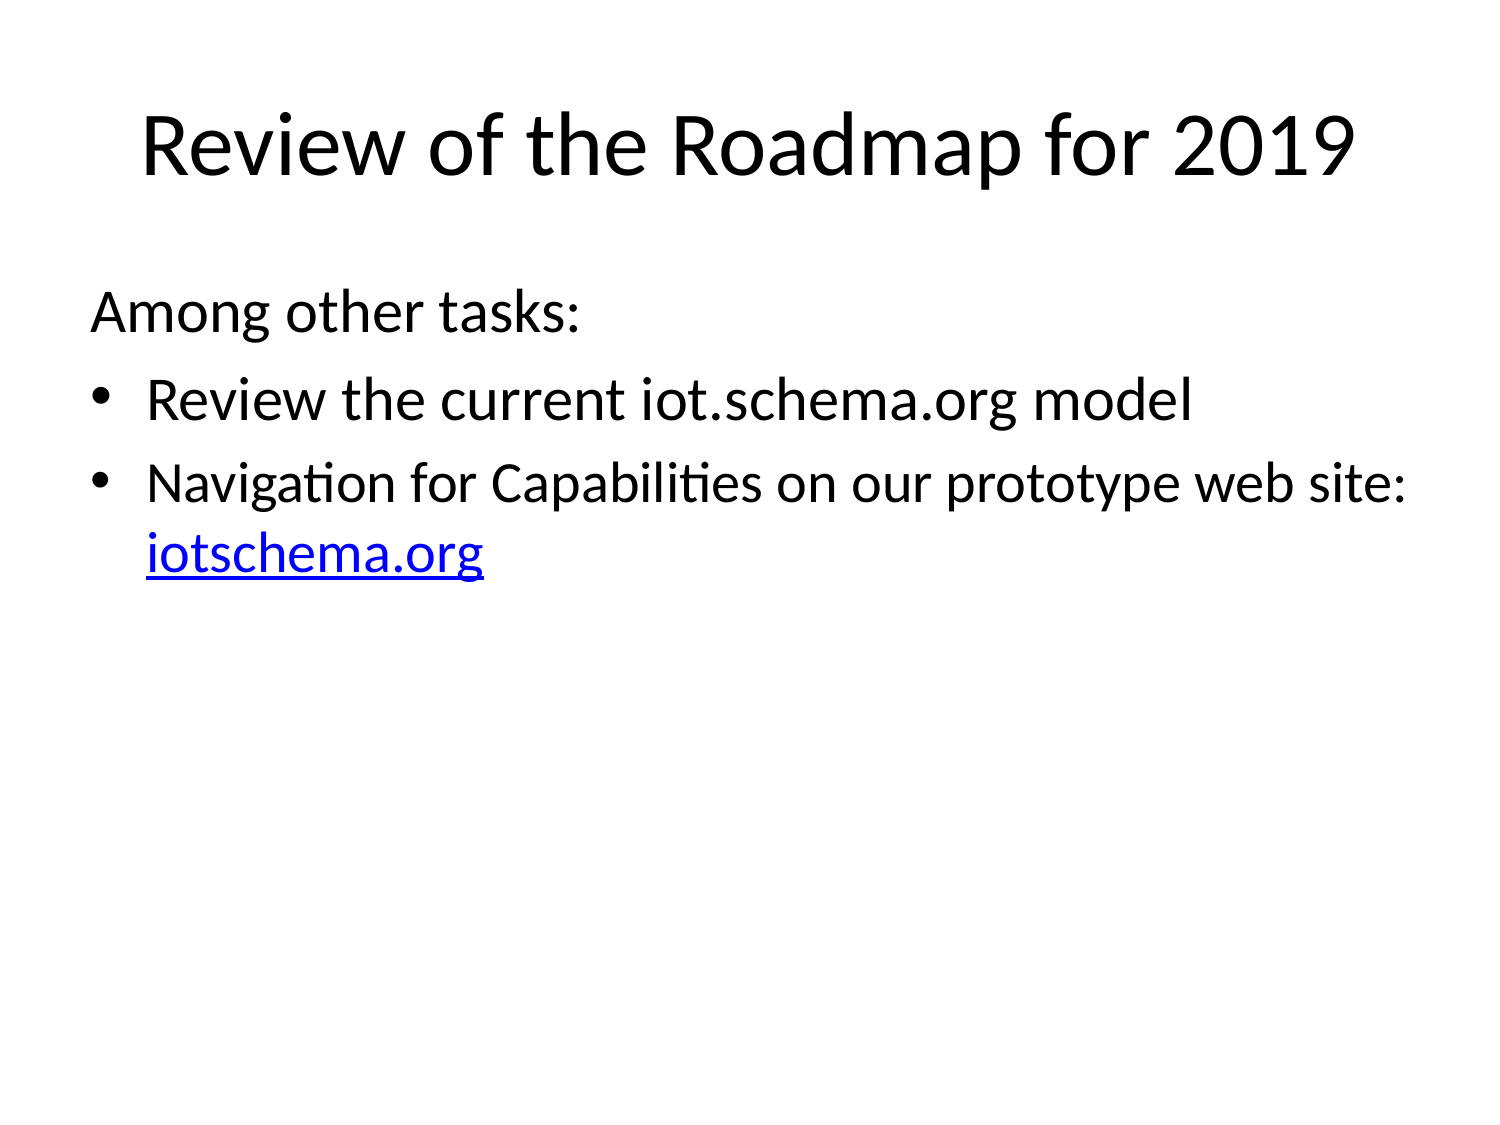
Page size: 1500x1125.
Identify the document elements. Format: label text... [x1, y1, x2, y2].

list Among other tasks: Review the current iot.schema.org model Navigation for Capabilities on our prototype web site: iotschema.org [75, 262, 1425, 1005]
title Review of the Roadmap for 2019 [75, 45, 1425, 233]
